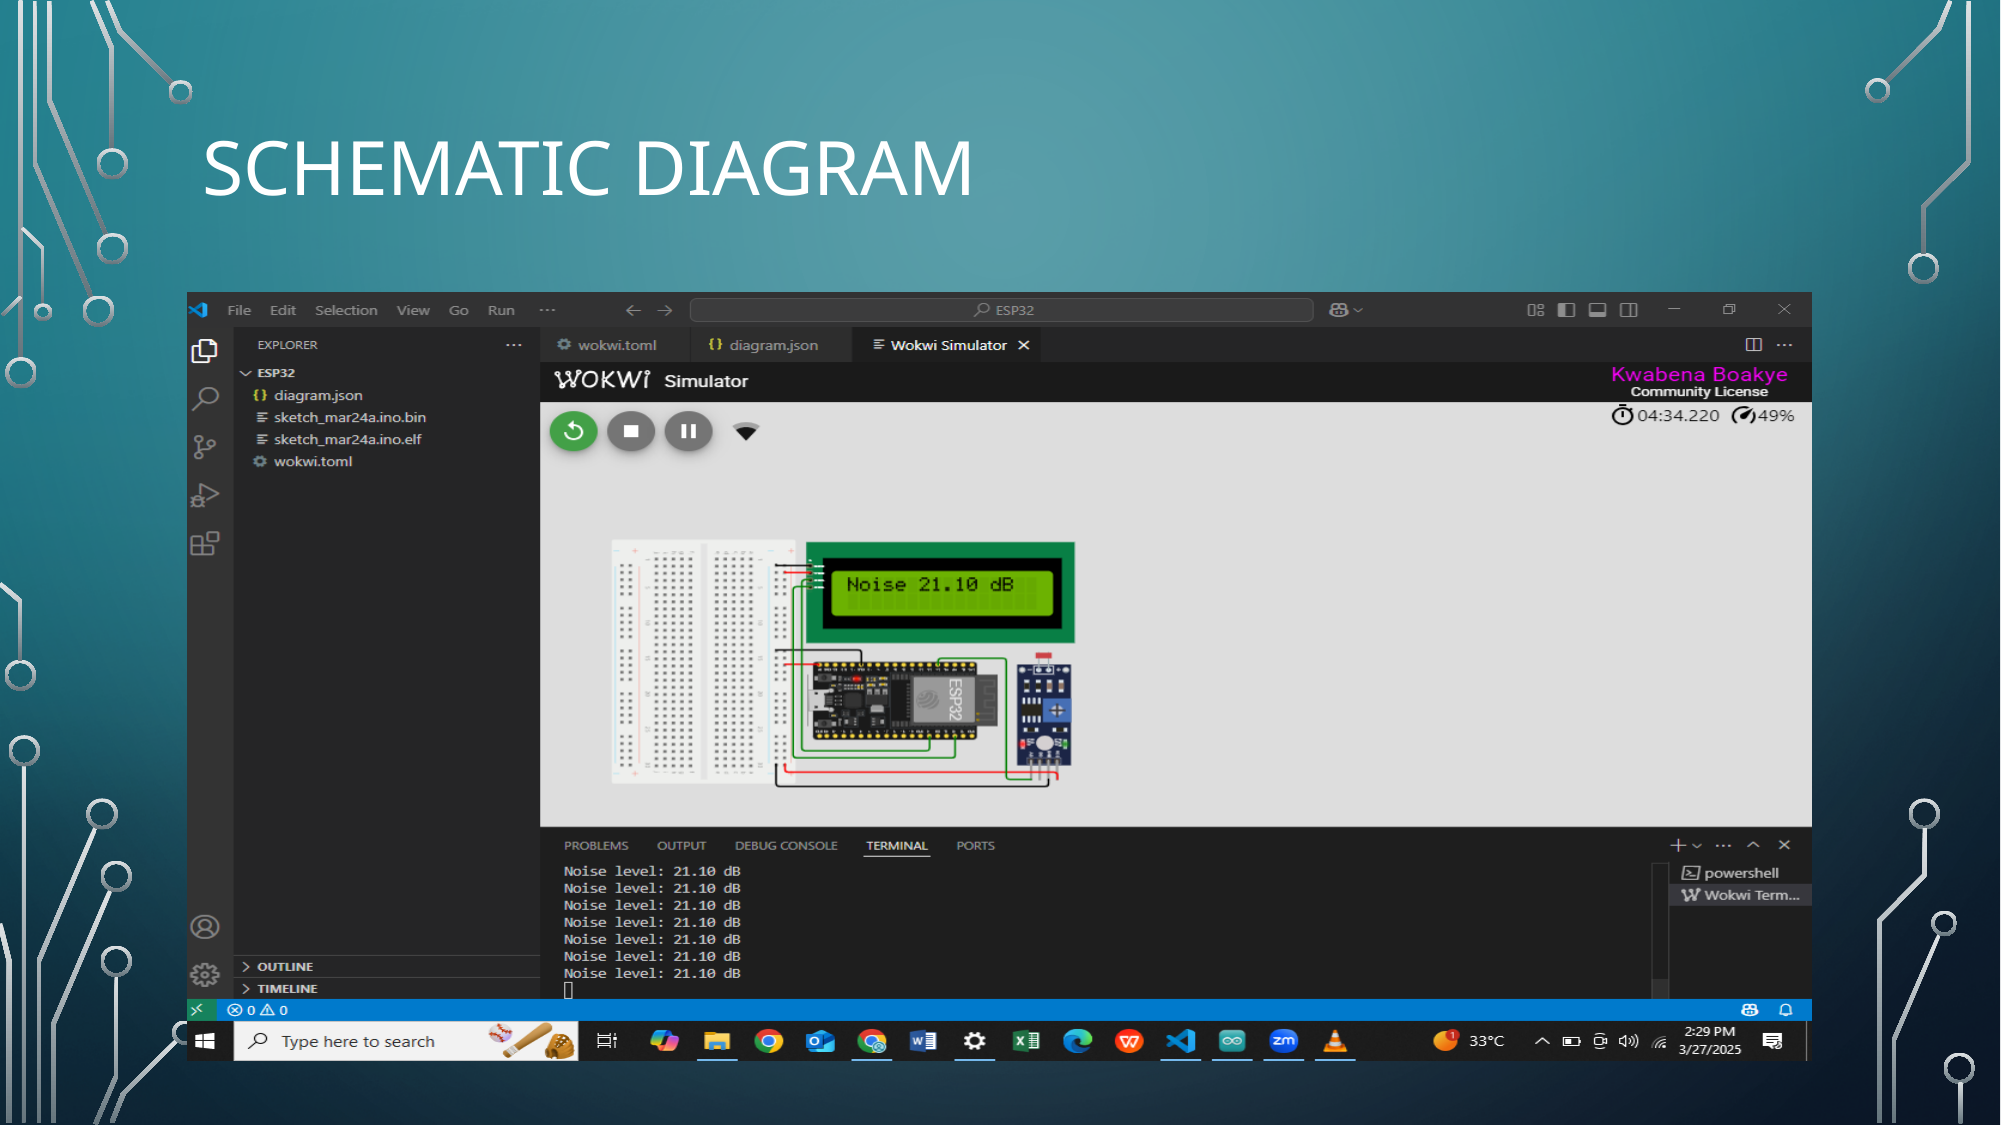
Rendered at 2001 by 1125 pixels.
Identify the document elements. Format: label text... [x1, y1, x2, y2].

title SCHEMATIC DIAGRAM [187, 50, 1813, 292]
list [186, 292, 1813, 1061]
